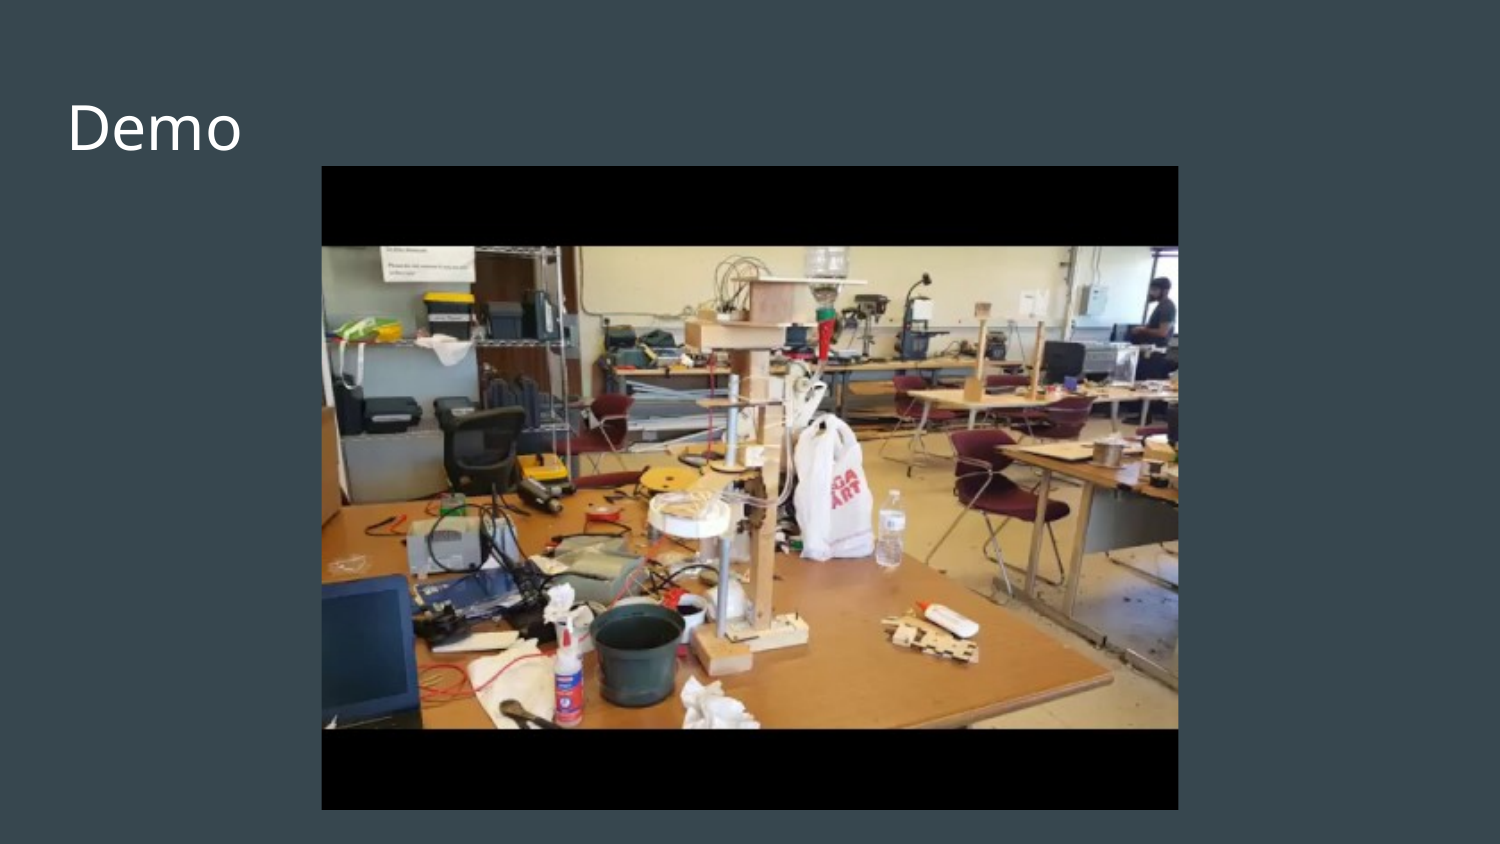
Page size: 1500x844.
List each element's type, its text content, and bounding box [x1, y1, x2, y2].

title Demo [51, 72, 1449, 167]
text_box [321, 166, 1179, 810]
